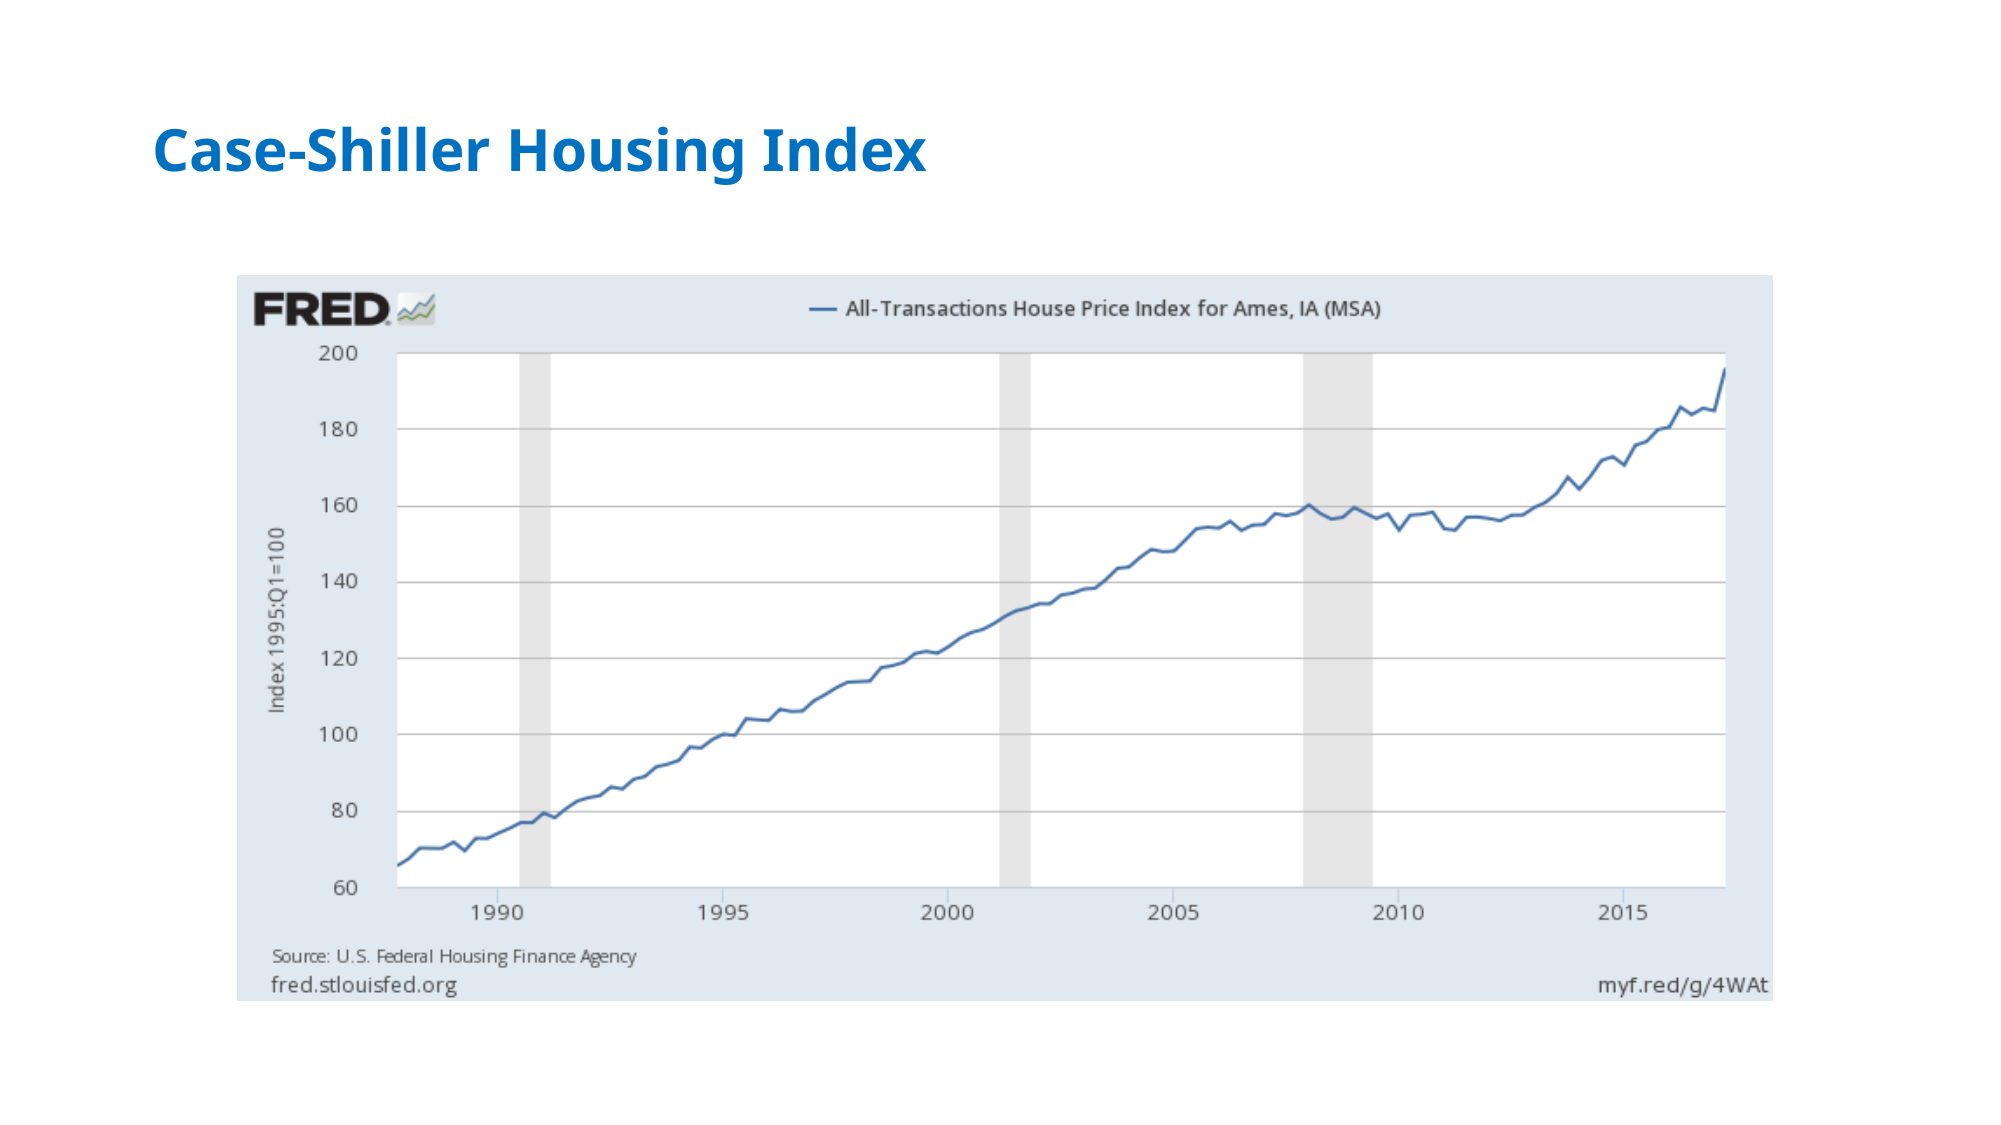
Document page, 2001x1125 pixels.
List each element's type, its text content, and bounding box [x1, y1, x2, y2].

title Case-Shiller Housing Index [137, 59, 1863, 245]
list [237, 275, 1773, 1001]
